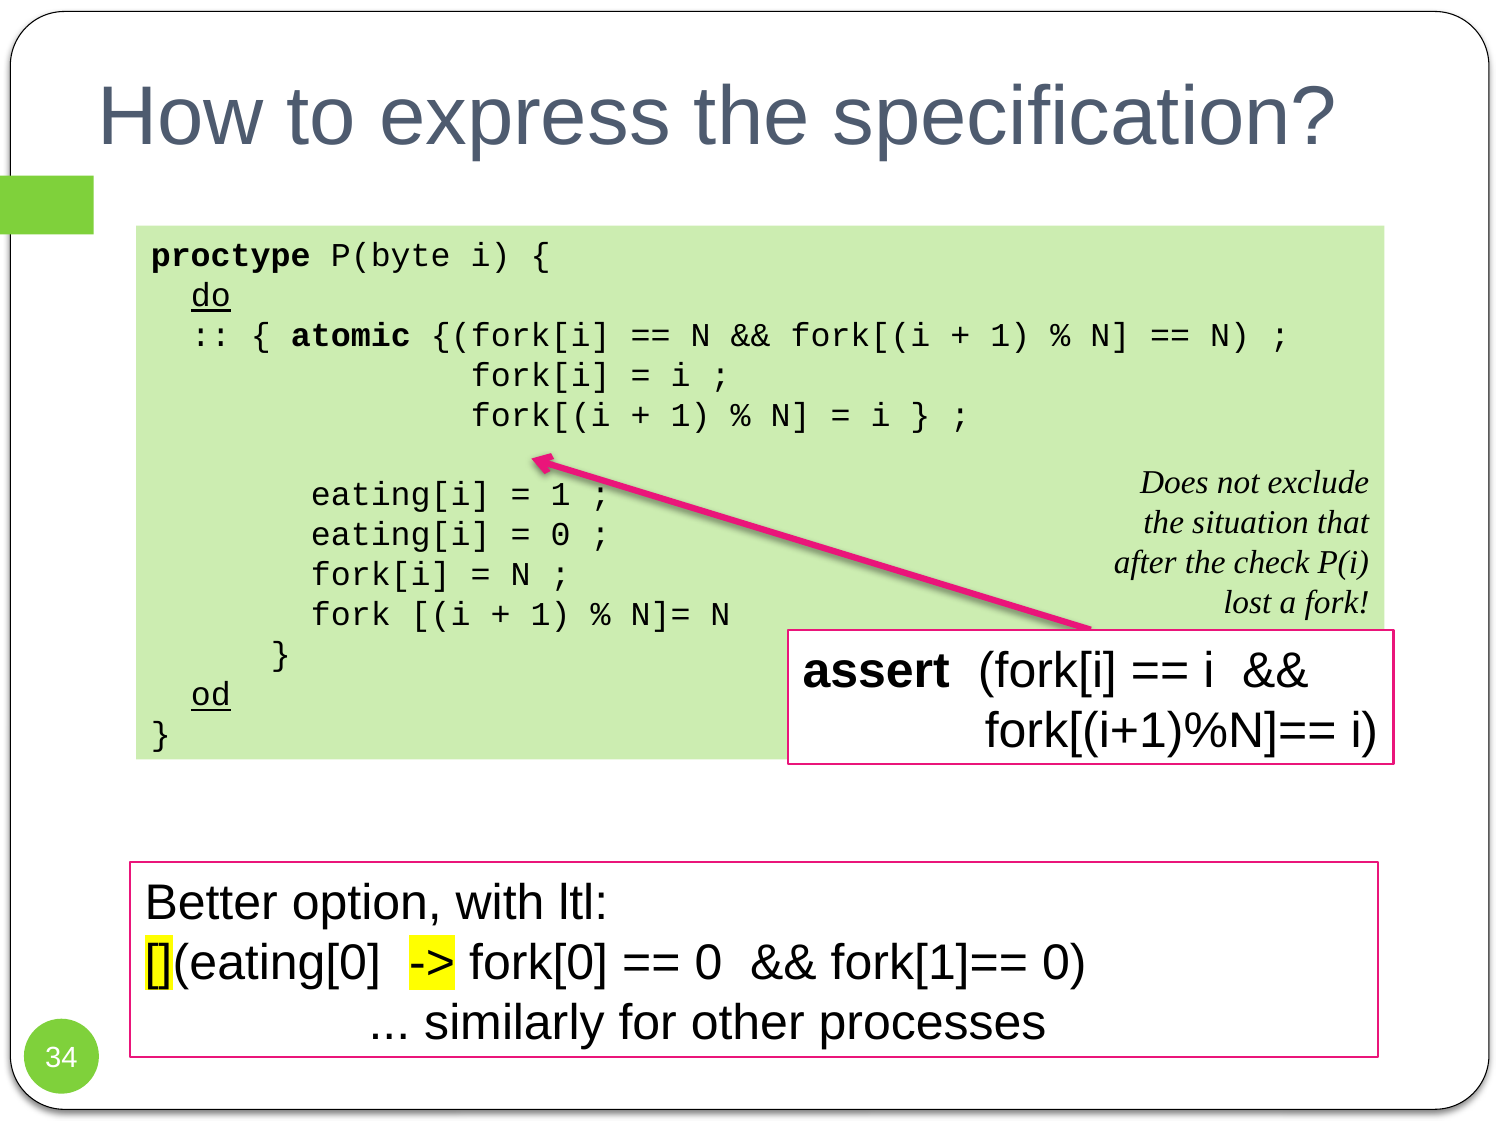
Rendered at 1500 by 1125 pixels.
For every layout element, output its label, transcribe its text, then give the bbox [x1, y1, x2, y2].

slide_number 34 [23, 1018, 99, 1094]
text_box assert (fork[i] == i && fork[(i+1)%N]== i) [787, 629, 1395, 765]
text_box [531, 458, 1092, 630]
text_box proctype P(byte i) { do :: { atomic {(fork[i] == N && fork[(i + 1) % N] == N) ; fork[i] = i ; fork[(i + 1) % N] = i } ; eating[i] = 1 ; eating[i] = 0 ; fork[i] = N ; fork [(i + 1) % N]= N } od } [136, 225, 1385, 760]
text_box Does not exclude the situation that after the check P(i) lost a fork! [1096, 452, 1385, 628]
title How to express the specification? [81, 44, 1454, 177]
text_box Better option, with ltl: [](eating[0] -> fork[0] == 0 && fork[1]== 0) ... similarly for other processes [129, 861, 1379, 1058]
